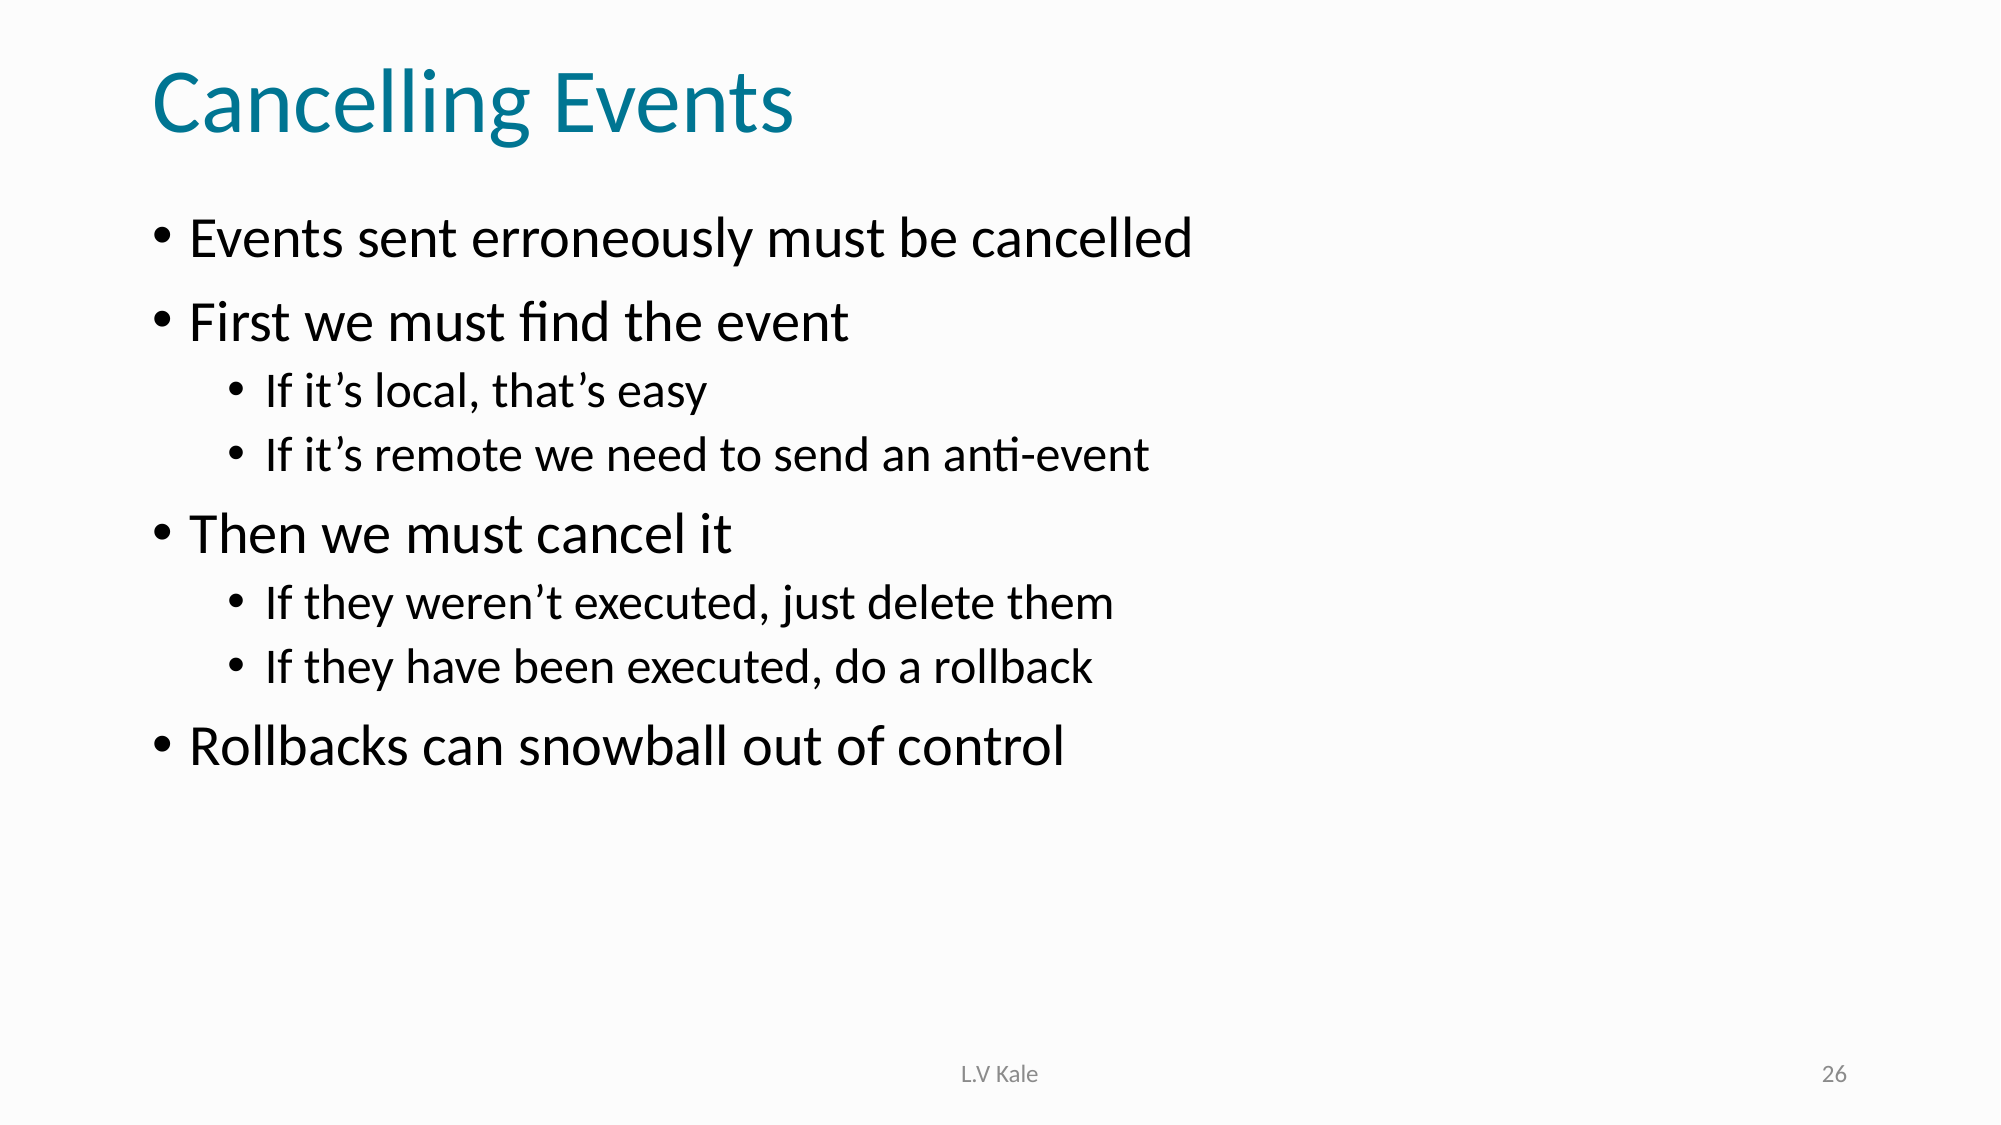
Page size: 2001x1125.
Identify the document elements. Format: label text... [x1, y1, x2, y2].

list Events sent erroneously must be cancelled First we must find the event If it’s local, that’s easy If it’s remote we need to send an anti-event Then we must cancel it If they weren’t executed, just delete them If they have been executed, do a rollback Rollbacks can snowball out of control [137, 191, 1863, 1014]
footer L.V Kale [662, 1042, 1338, 1103]
slide_number 26 [1412, 1042, 1863, 1103]
title Cancelling Events [137, 41, 1863, 168]
